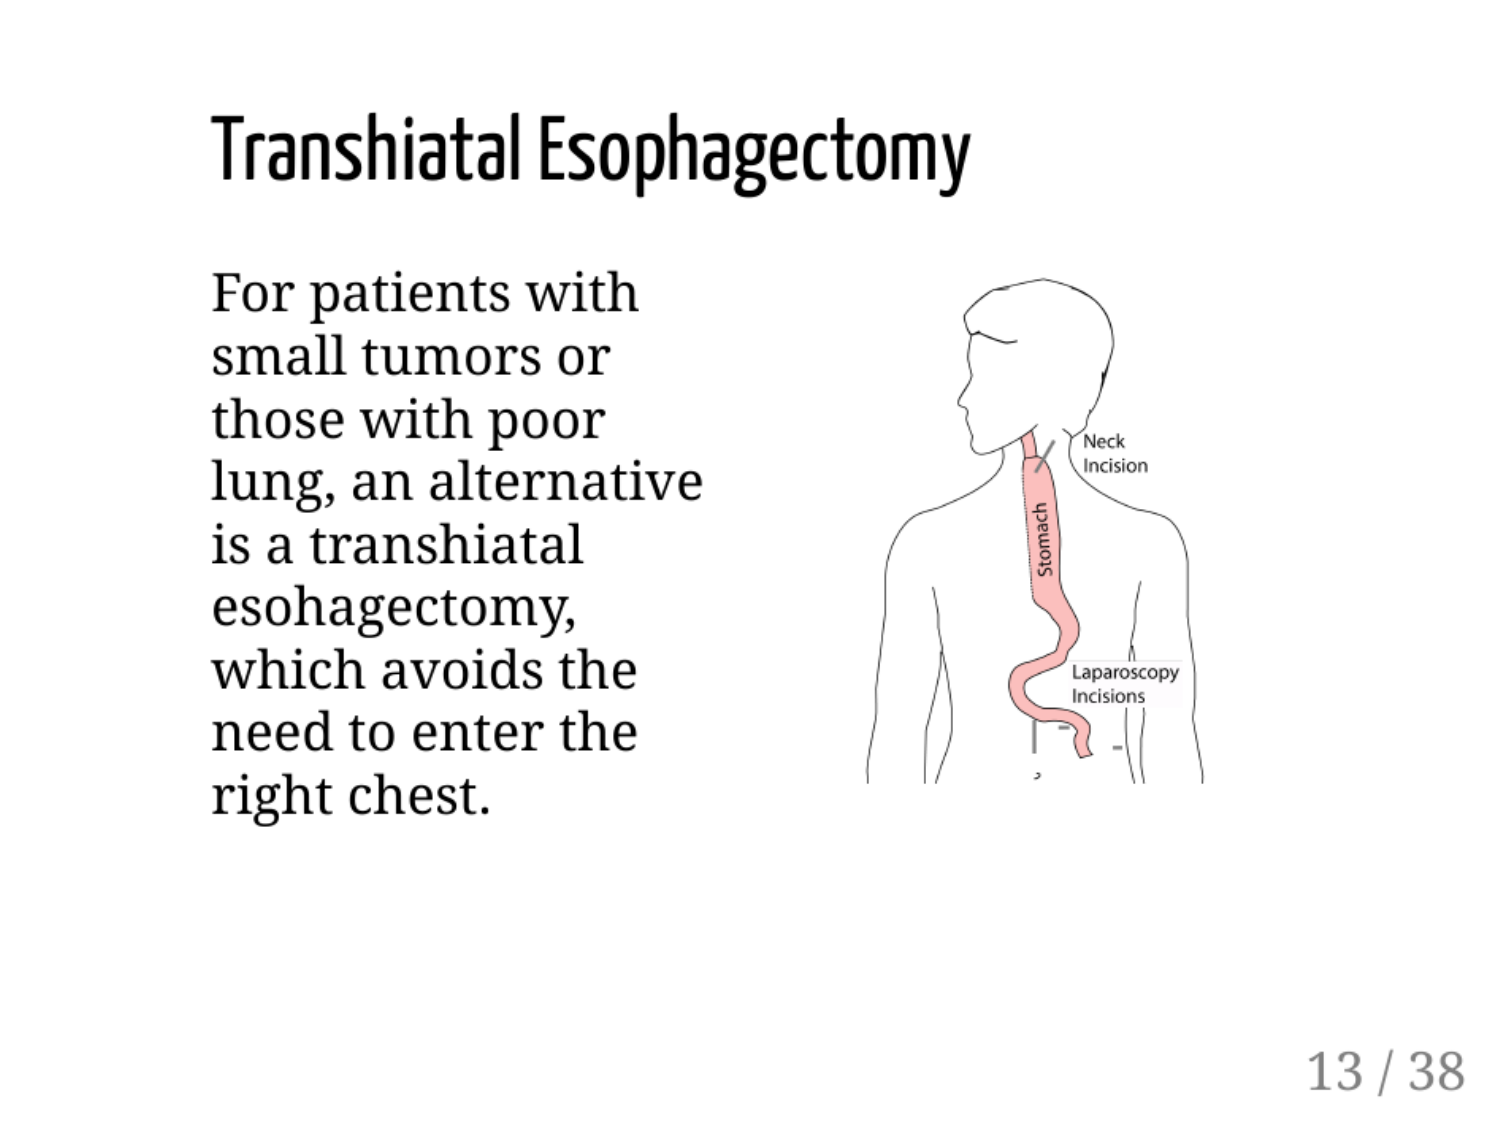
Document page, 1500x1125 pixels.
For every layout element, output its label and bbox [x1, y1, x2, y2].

list [0, 0, 1500, 1125]
